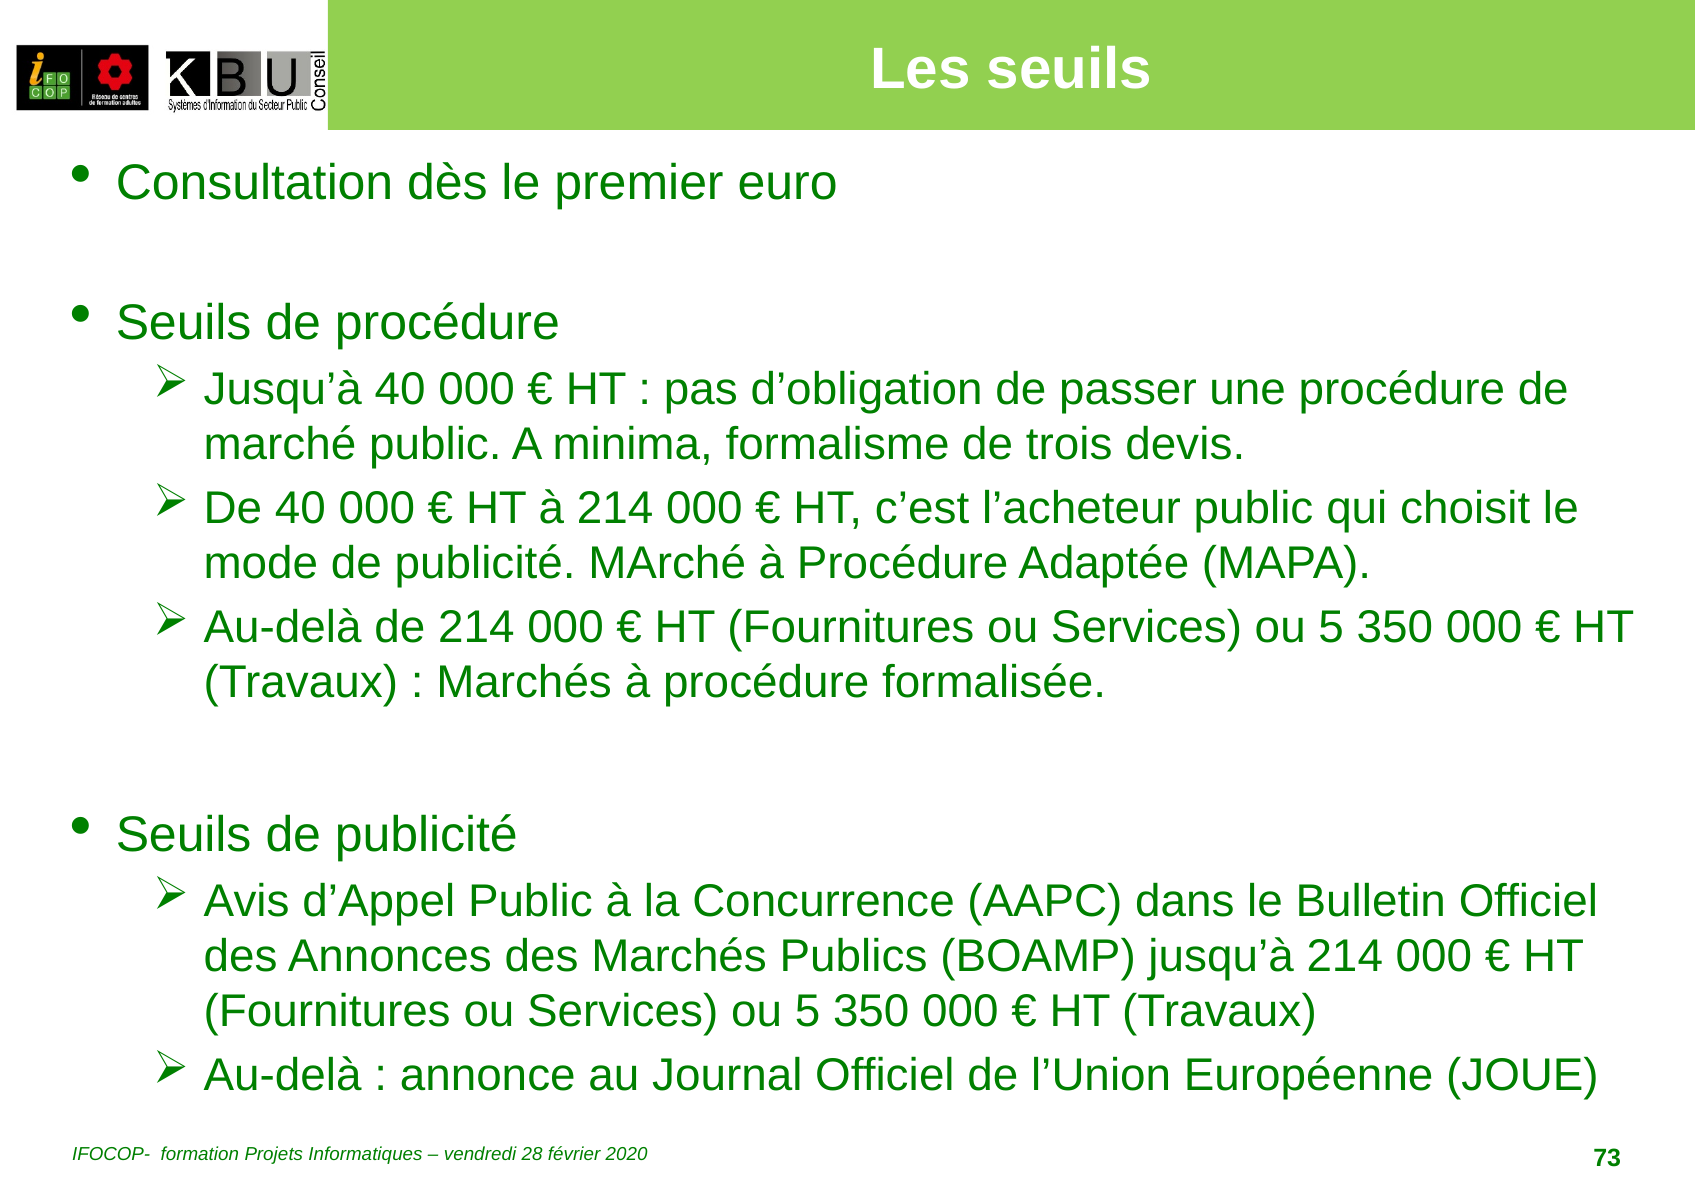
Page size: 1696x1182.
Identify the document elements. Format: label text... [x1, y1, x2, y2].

picture [0, 15, 327, 139]
title Les seuils [327, 0, 1695, 130]
slide_number 73 [1214, 1133, 1638, 1170]
slide_number IFOCOP- formation Projets Informatiques – vendredi 28 février 2020 [55, 1133, 1155, 1170]
list Consultation dès le premier euro Seuils de procédure Jusqu’à 40 000 € HT : pas d’obligation de passer une procédure de marché public. A minima, formalisme de trois devis. De 40 000 € HT à 214 000 € HT, c’est l’acheteur public qui choisit le mode de publicité. MArché à Procédure Adaptée (MAPA). Au-delà de 214 000 € HT (Fournitures ou Services) ou 5 350 000 € HT (Travaux) : Marchés à procédure formalisée. Seuils de publicité Avis d’Appel Public à la Concurrence (AAPC) dans le Bulletin Officiel des Annonces des Marchés Publics (BOAMP) jusqu’à 214 000 € HT (Fournitures ou Services) ou 5 350 000 € HT (Travaux) Au-delà : annonce au Journal Officiel de l’Union Européenne (JOUE) [55, 141, 1657, 1134]
